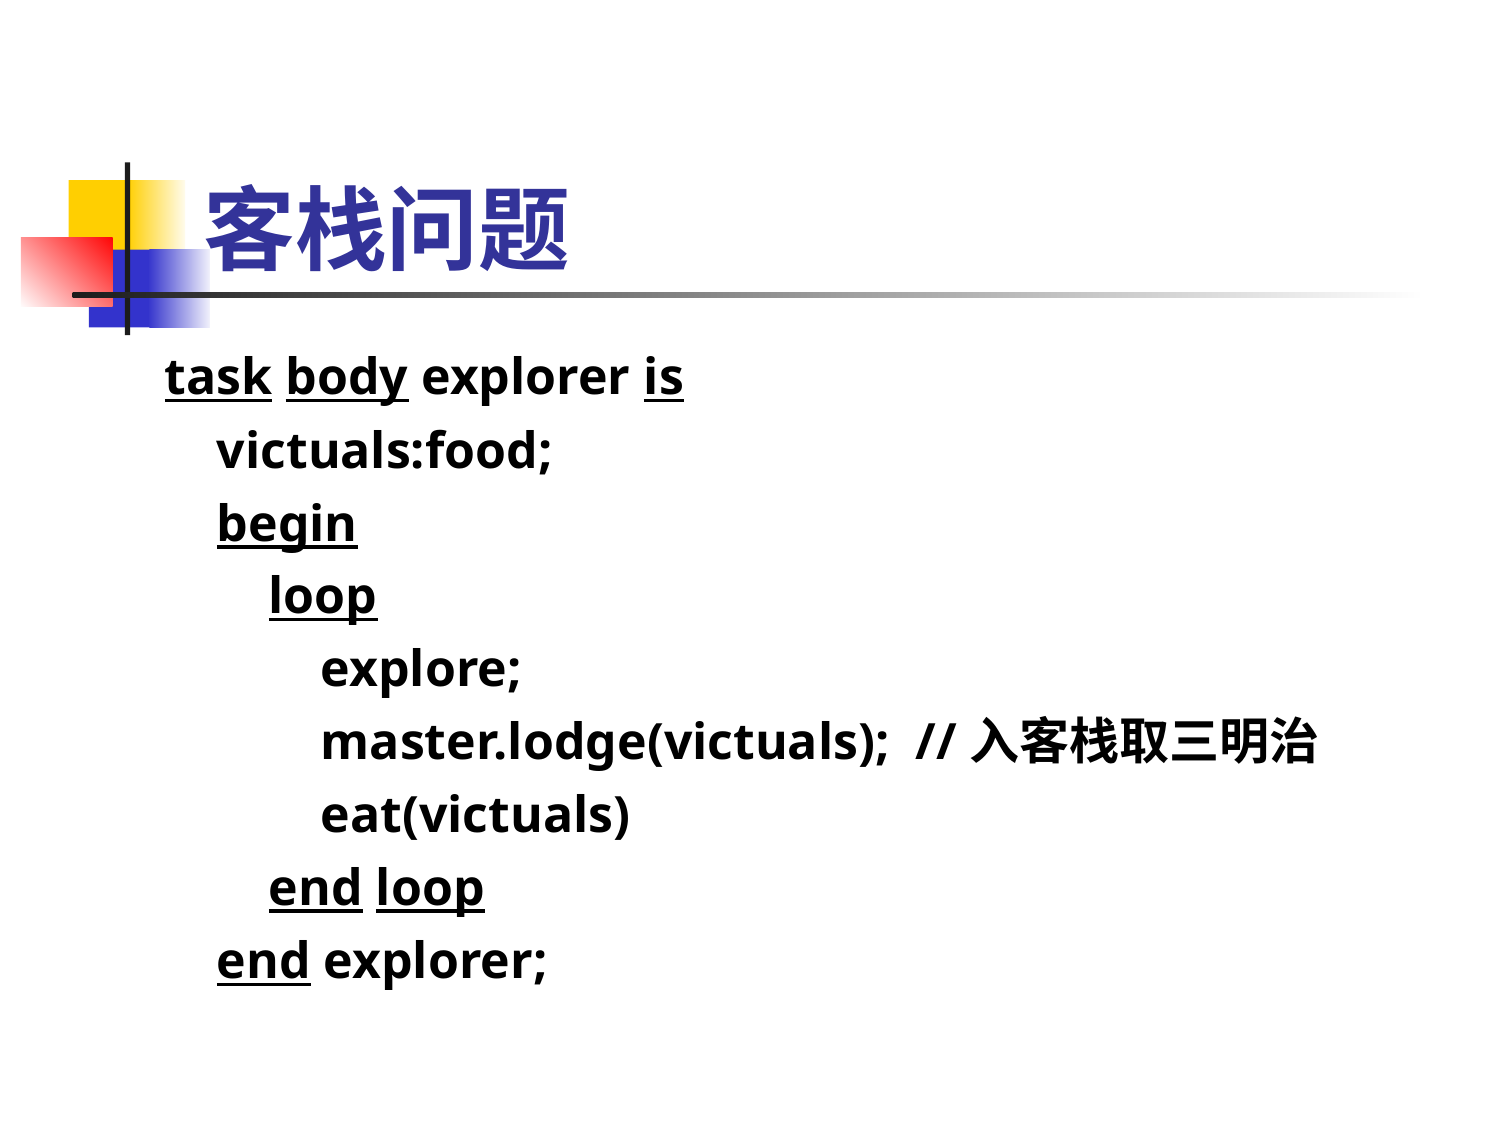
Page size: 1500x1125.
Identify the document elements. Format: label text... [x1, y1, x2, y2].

title 客栈问题 [188, 101, 1468, 289]
text_box task body explorer is victuals:food; begin loop explore; master.lodge(victuals); //入客栈取三明治 eat(victuals) end loop end explorer; [150, 337, 1459, 996]
